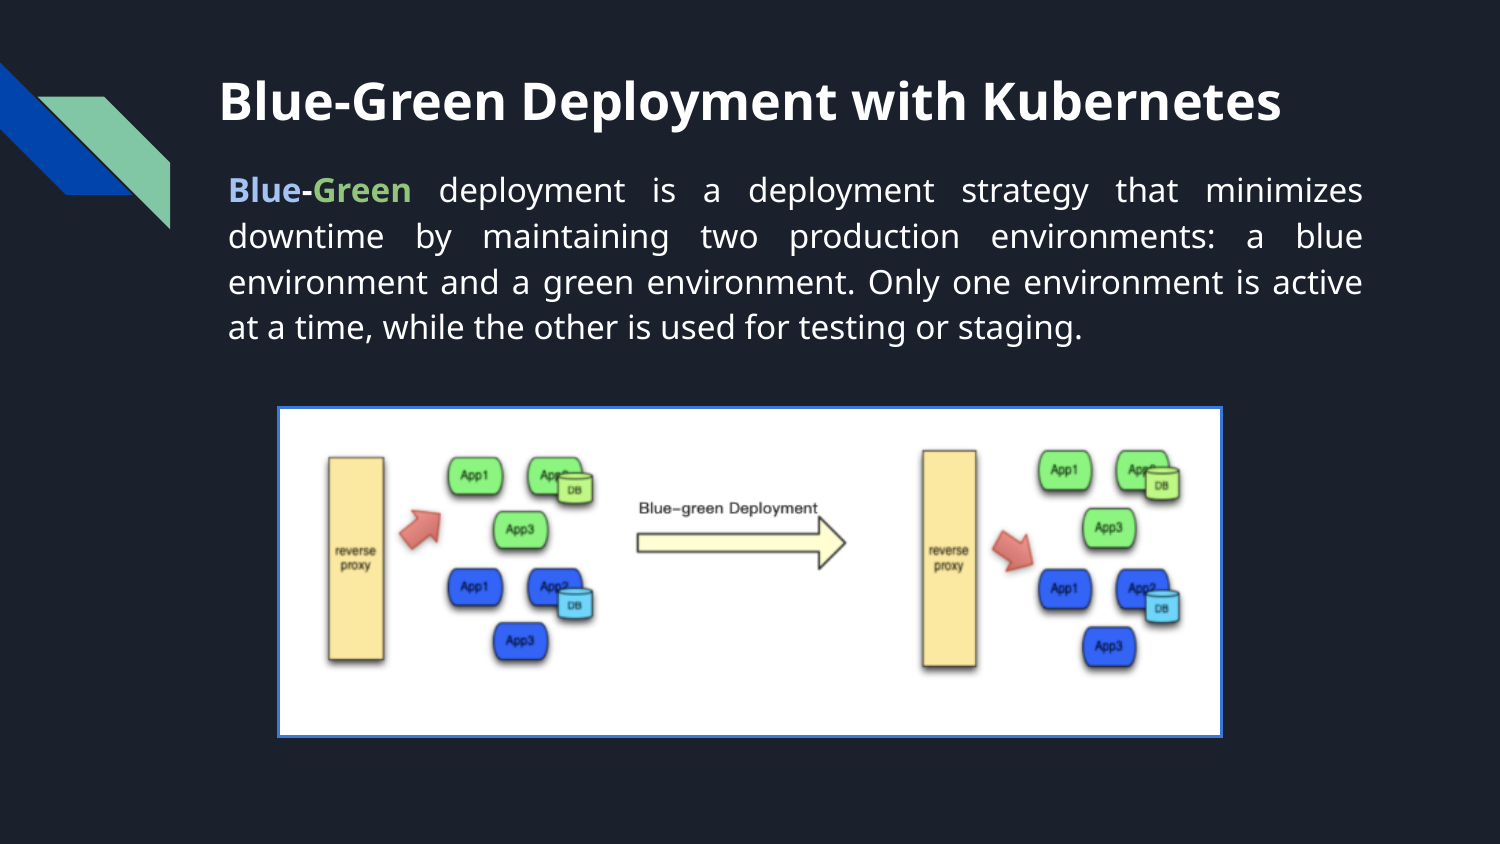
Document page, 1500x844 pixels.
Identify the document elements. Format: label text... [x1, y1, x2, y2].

title Blue-Green Deployment with Kubernetes [203, 53, 1372, 149]
list Blue-Green deployment is a deployment strategy that minimizes downtime by maintaining two production environments: a blue environment and a green environment. Only one environment is active at a time, while the other is used for testing or staging. [212, 148, 1381, 366]
picture [279, 408, 1221, 736]
